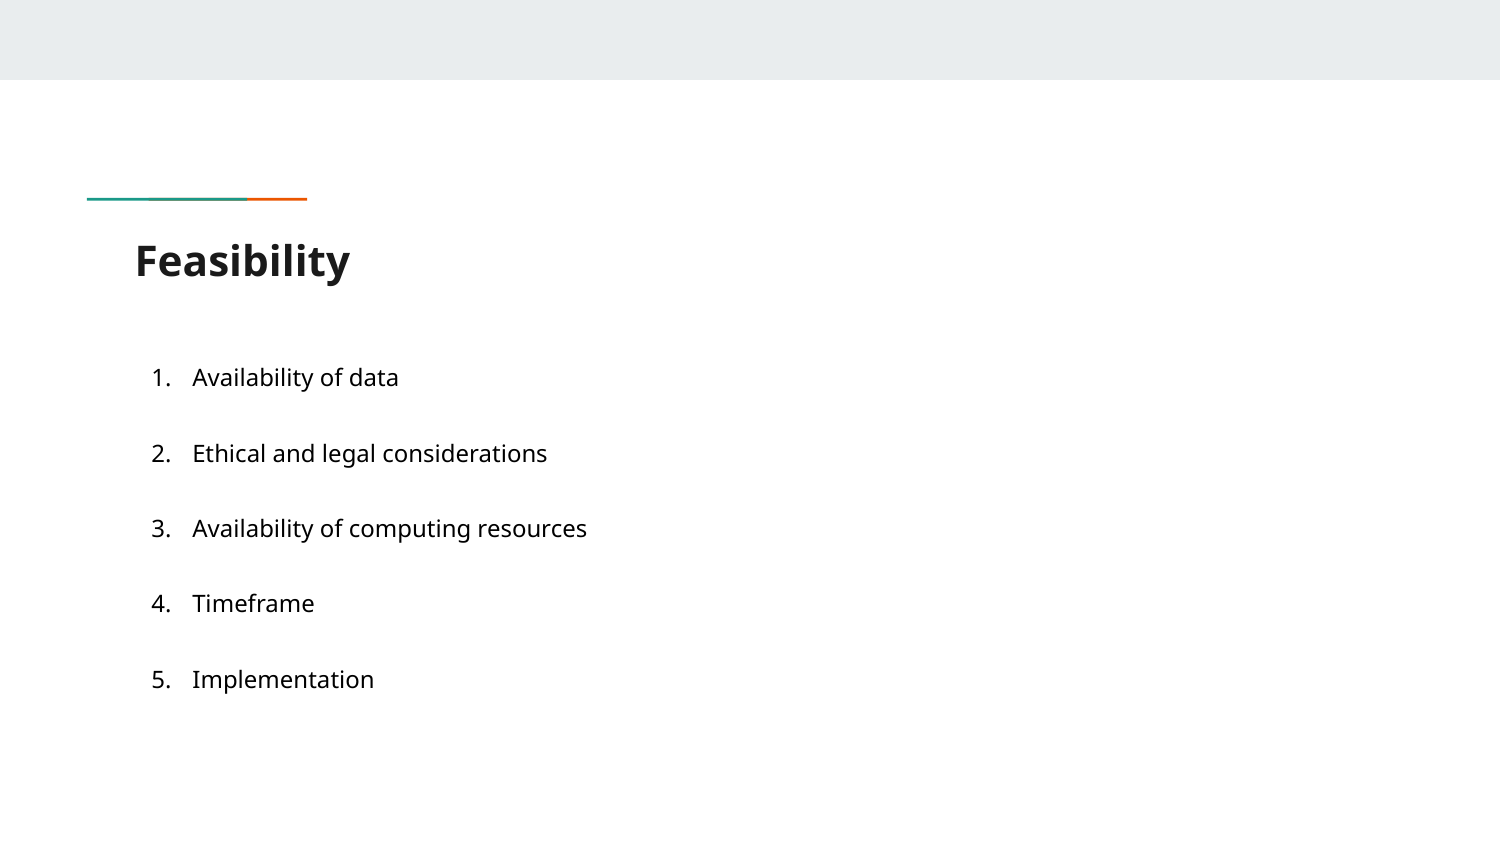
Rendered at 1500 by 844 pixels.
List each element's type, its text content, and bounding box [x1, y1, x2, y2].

list Availability of data Ethical and legal considerations Availability of computing resources Timeframe Implementation [119, 341, 1381, 712]
title Feasibility [119, 216, 1381, 305]
